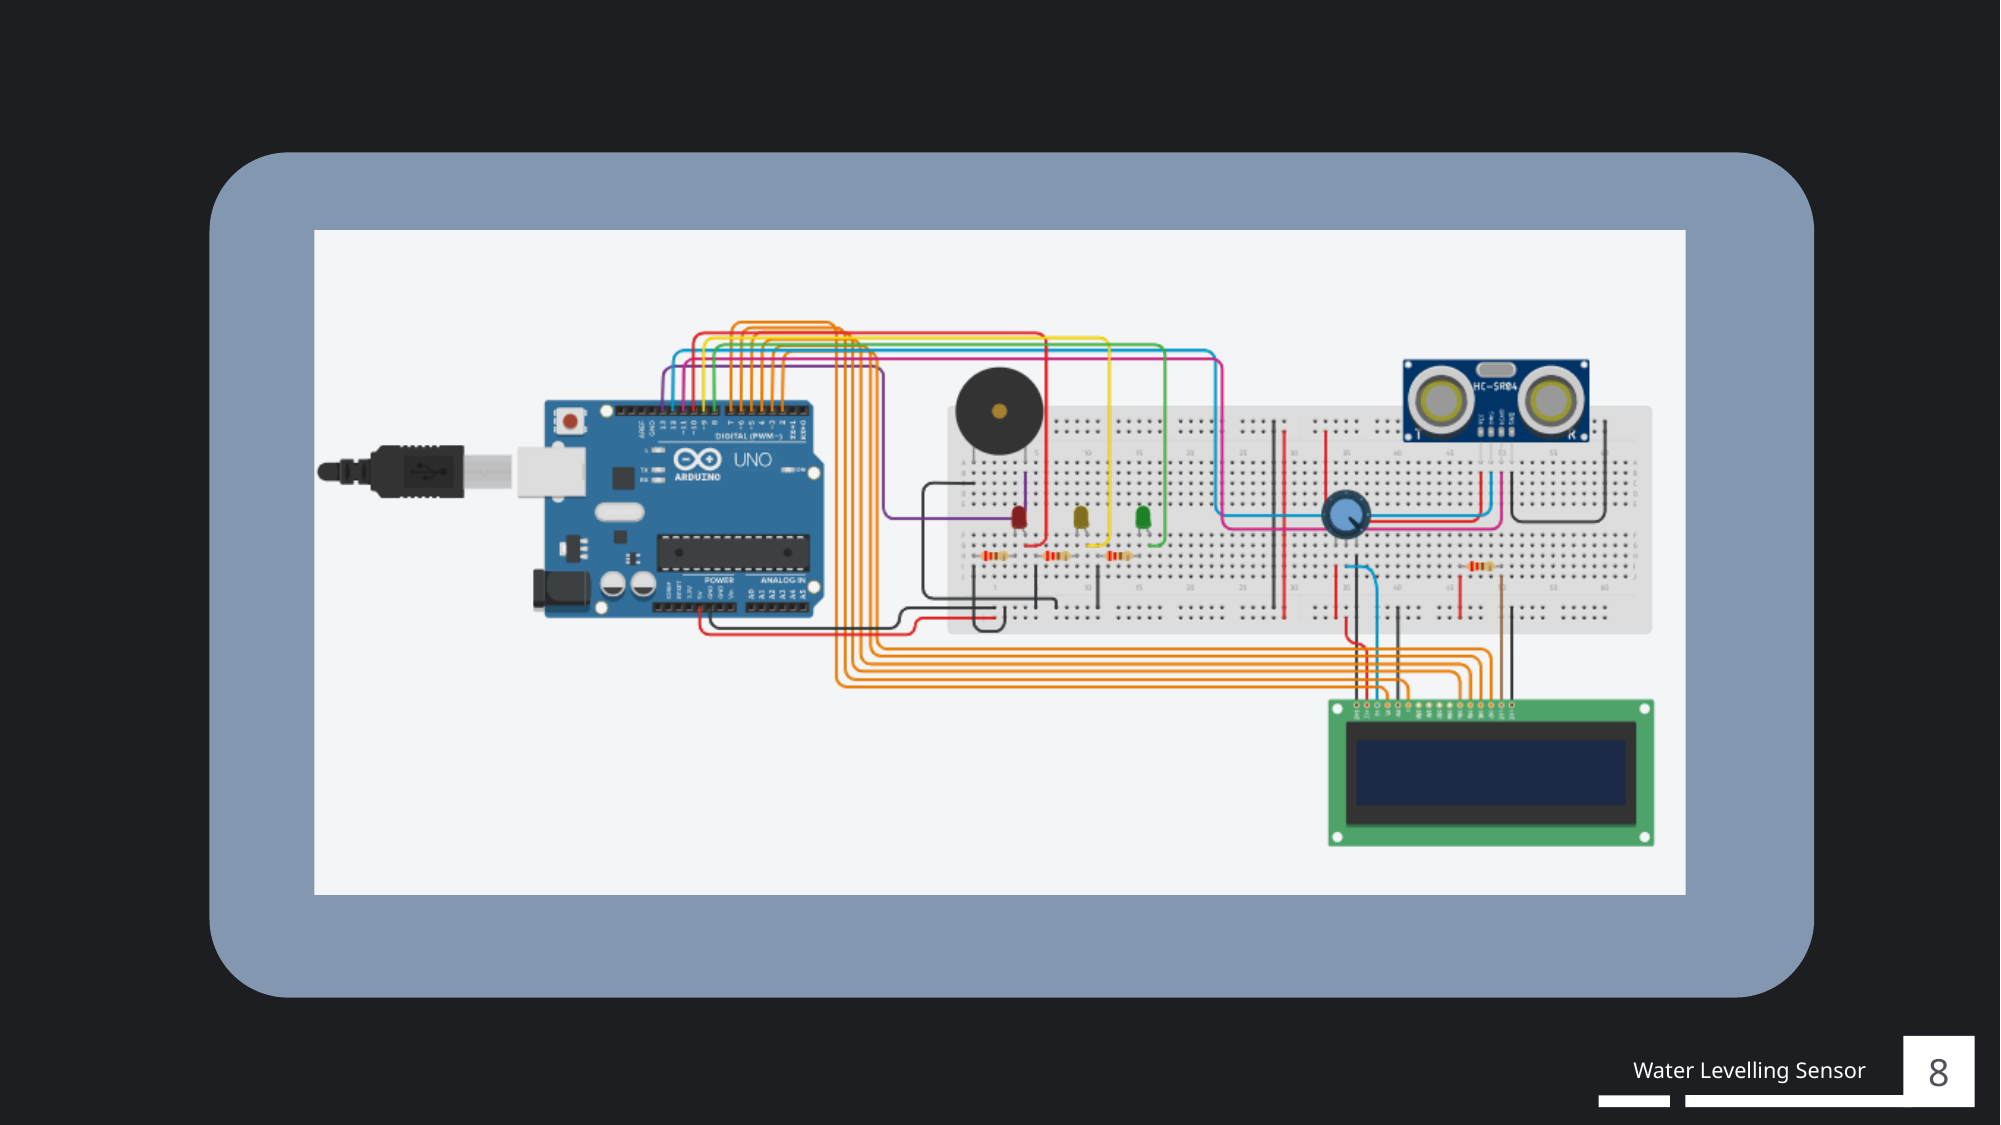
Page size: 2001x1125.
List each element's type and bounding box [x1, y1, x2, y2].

picture [314, 230, 1686, 895]
text_box [208, 151, 1816, 999]
text_box [1473, 1035, 2000, 1108]
